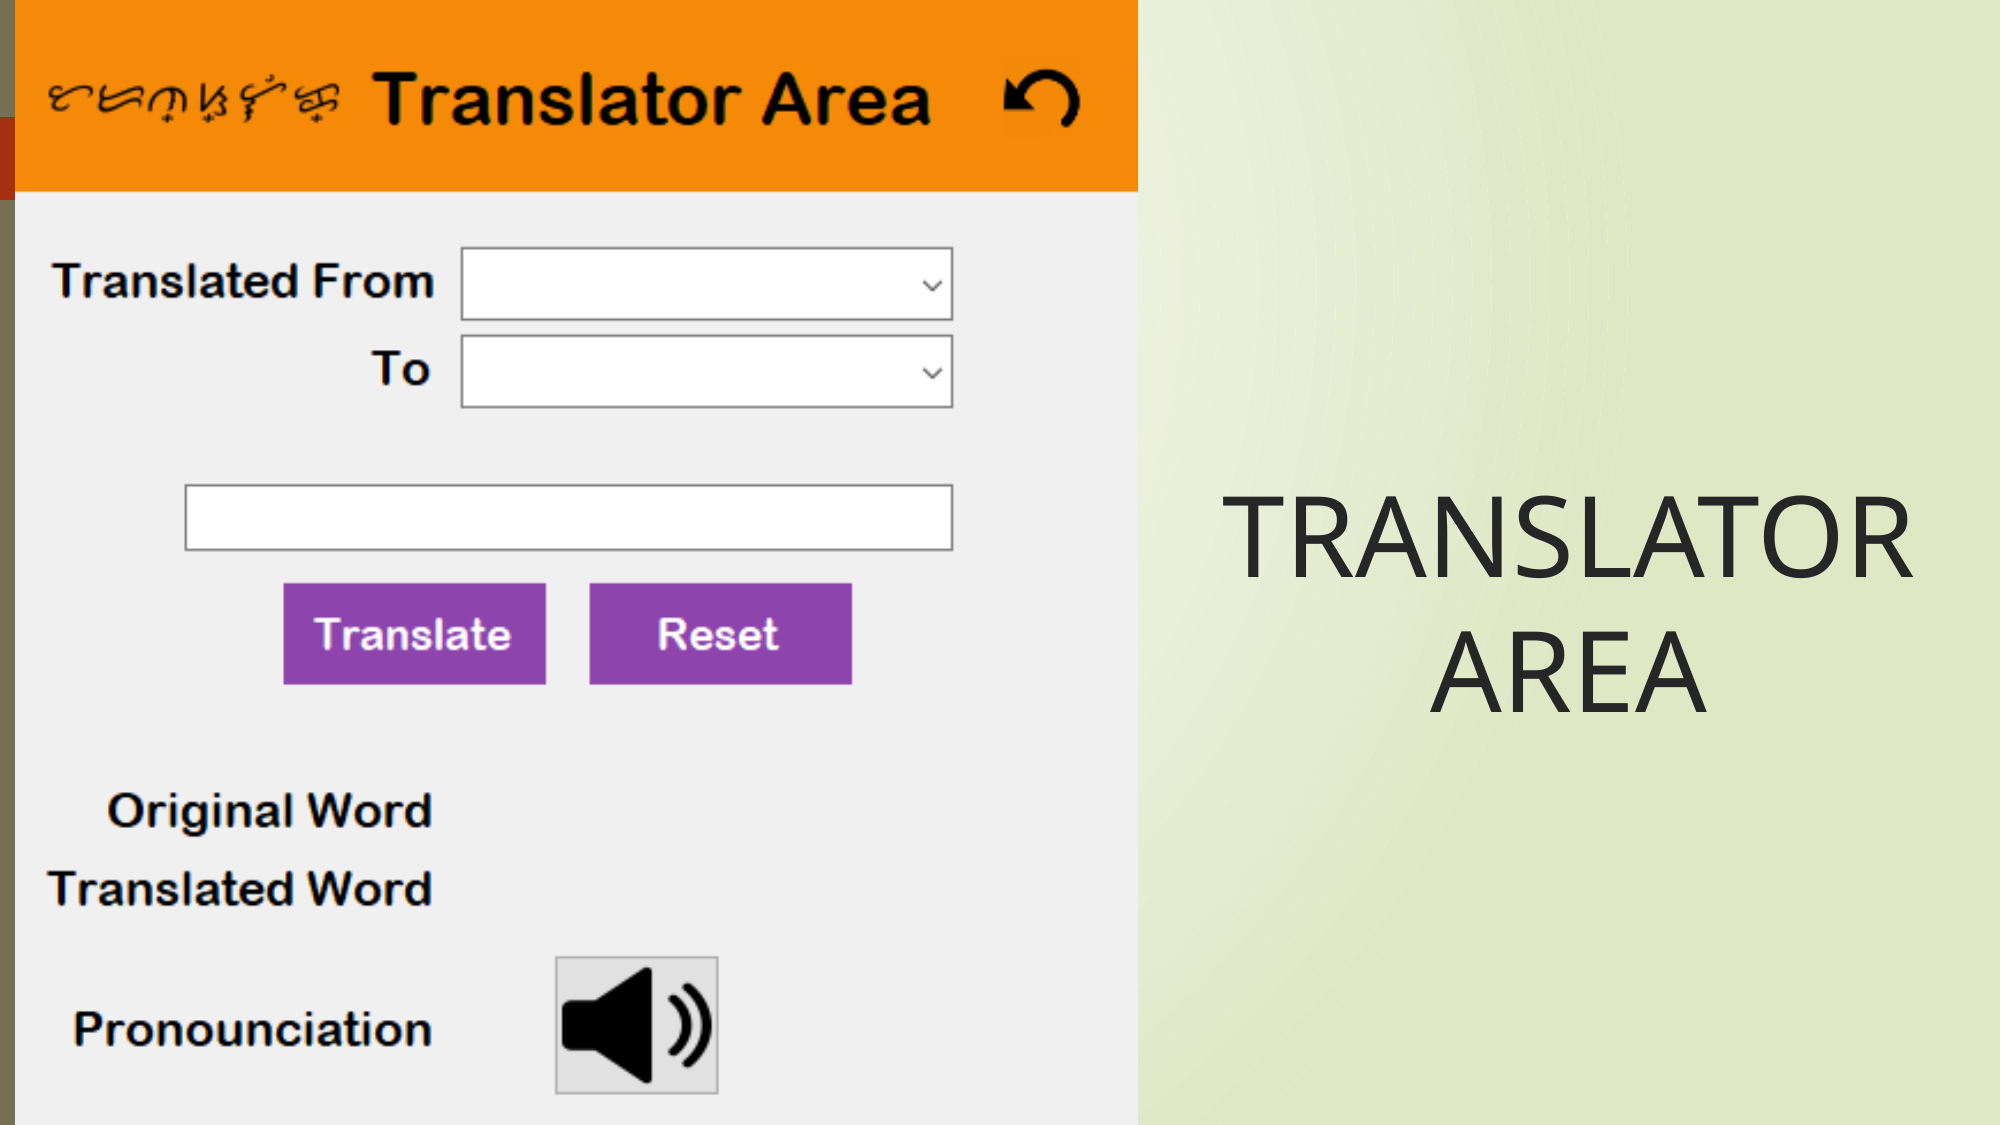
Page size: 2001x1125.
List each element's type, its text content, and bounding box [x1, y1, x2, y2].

title TRANSLATOR AREA [1141, 457, 2000, 668]
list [15, 0, 1139, 1125]
